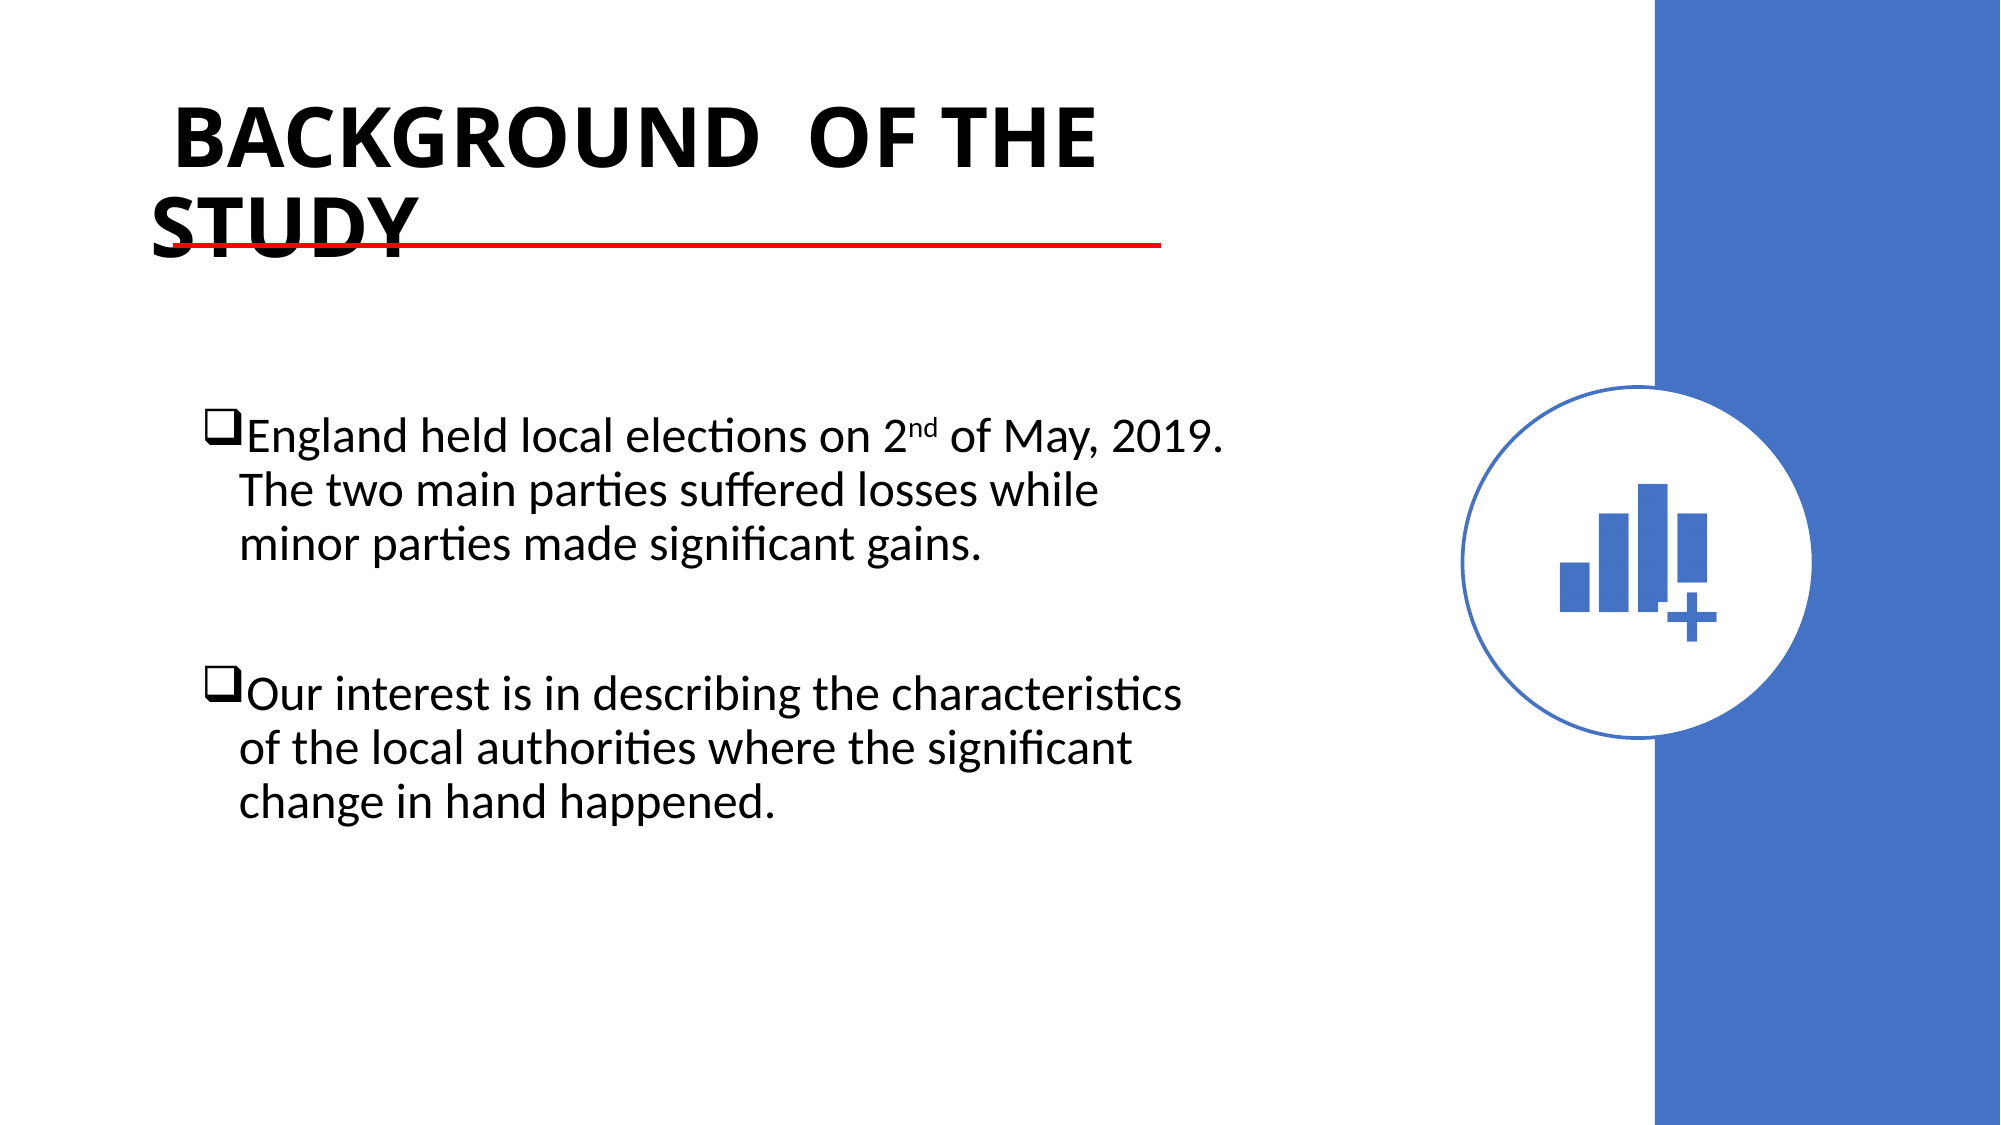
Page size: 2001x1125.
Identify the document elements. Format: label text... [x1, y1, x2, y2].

text_box [1654, 0, 2000, 1125]
title BACKGROUND OF THE STUDY [135, 76, 1362, 294]
picture [1544, 468, 1732, 657]
text_box [1461, 385, 1815, 740]
list England held local elections on 2nd of May, 2019. The two main parties suffered losses while minor parties made significant gains. Our interest is in describing the characteristics of the local authorities where the significant change in hand happened. [186, 373, 1248, 940]
